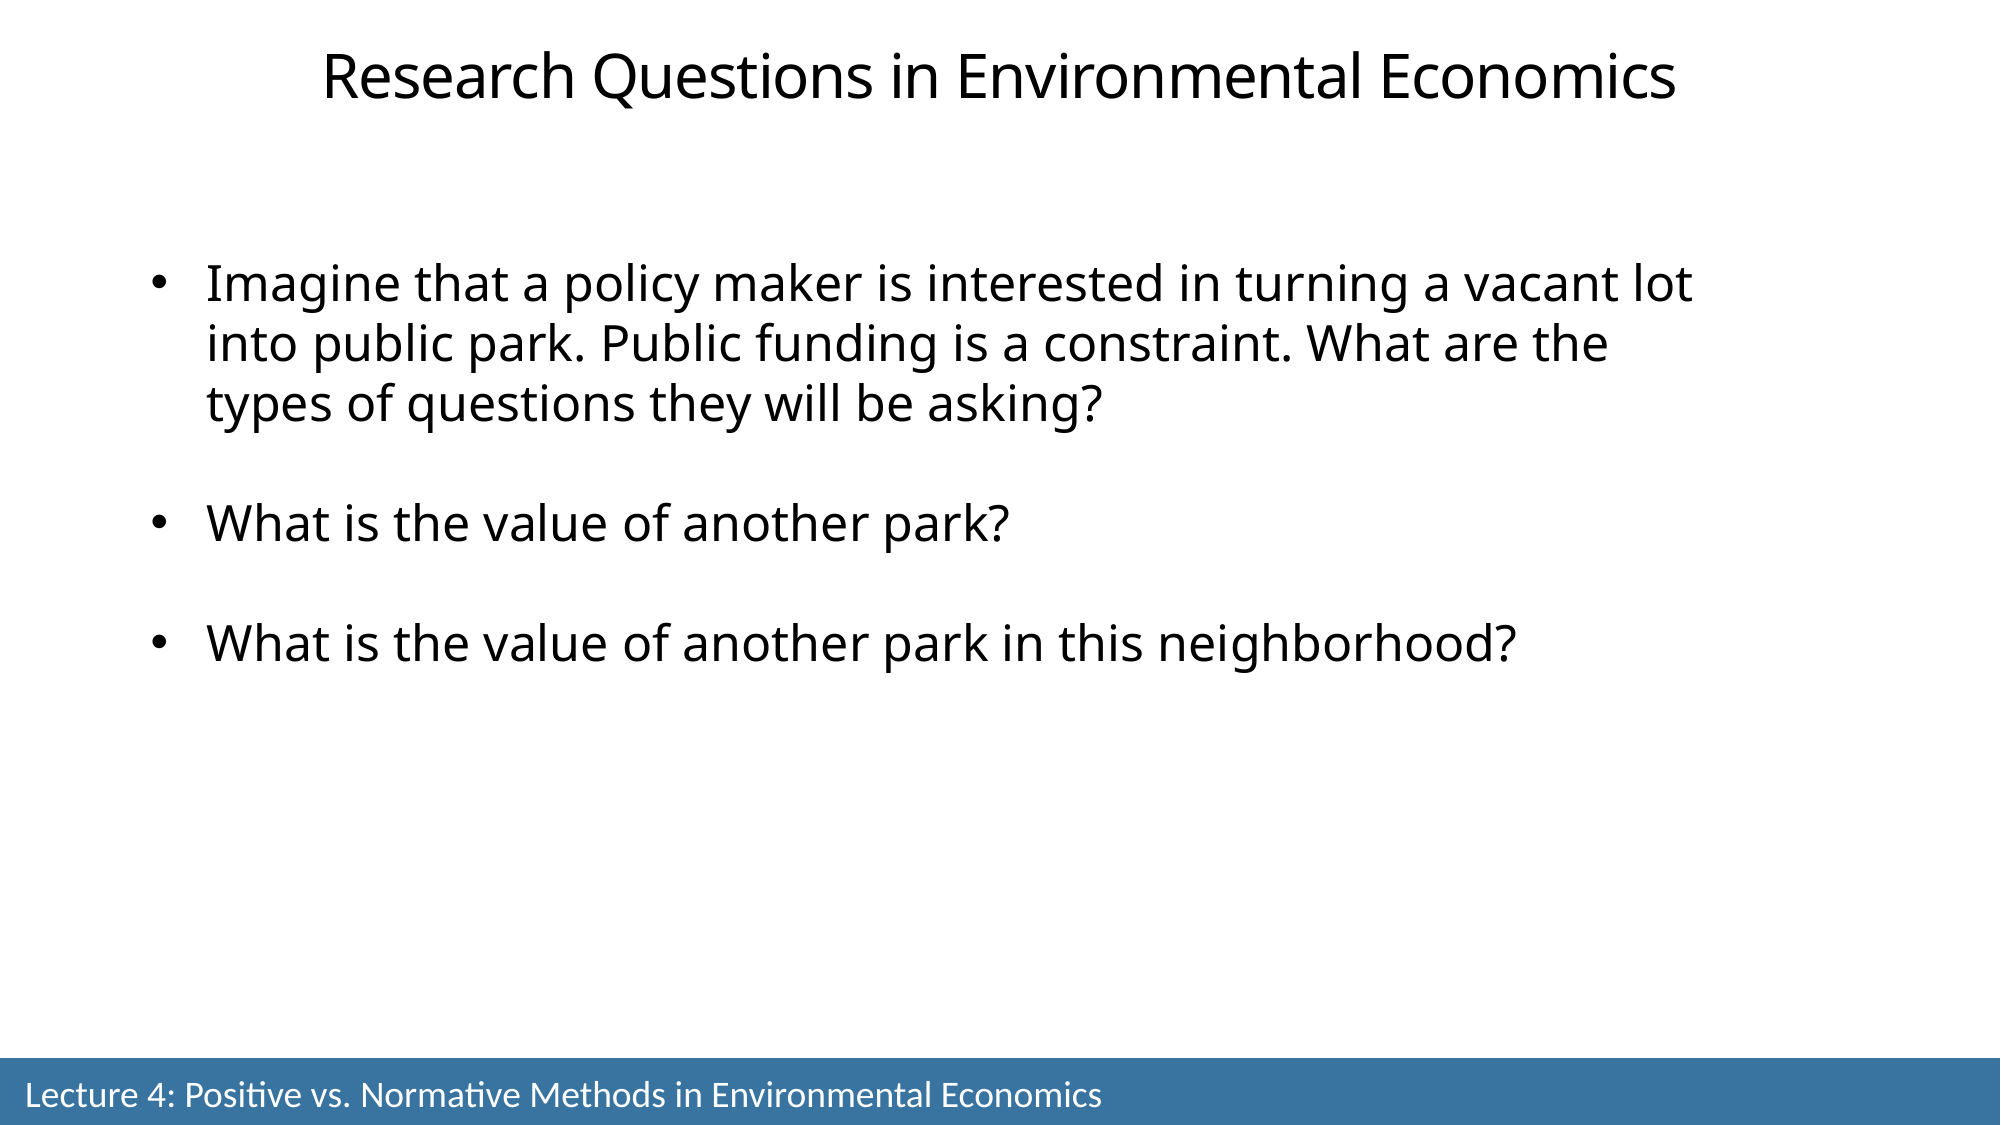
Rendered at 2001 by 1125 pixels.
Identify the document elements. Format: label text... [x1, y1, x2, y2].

text_box Research Questions in Environmental Economics [254, 0, 1746, 119]
text_box Imagine that a policy maker is interested in turning a vacant lot into public park. Public funding is a constraint. What are the types of questions they will be asking? What is the value of another park? What is the value of another park in this neighborhood? [60, 184, 1725, 739]
